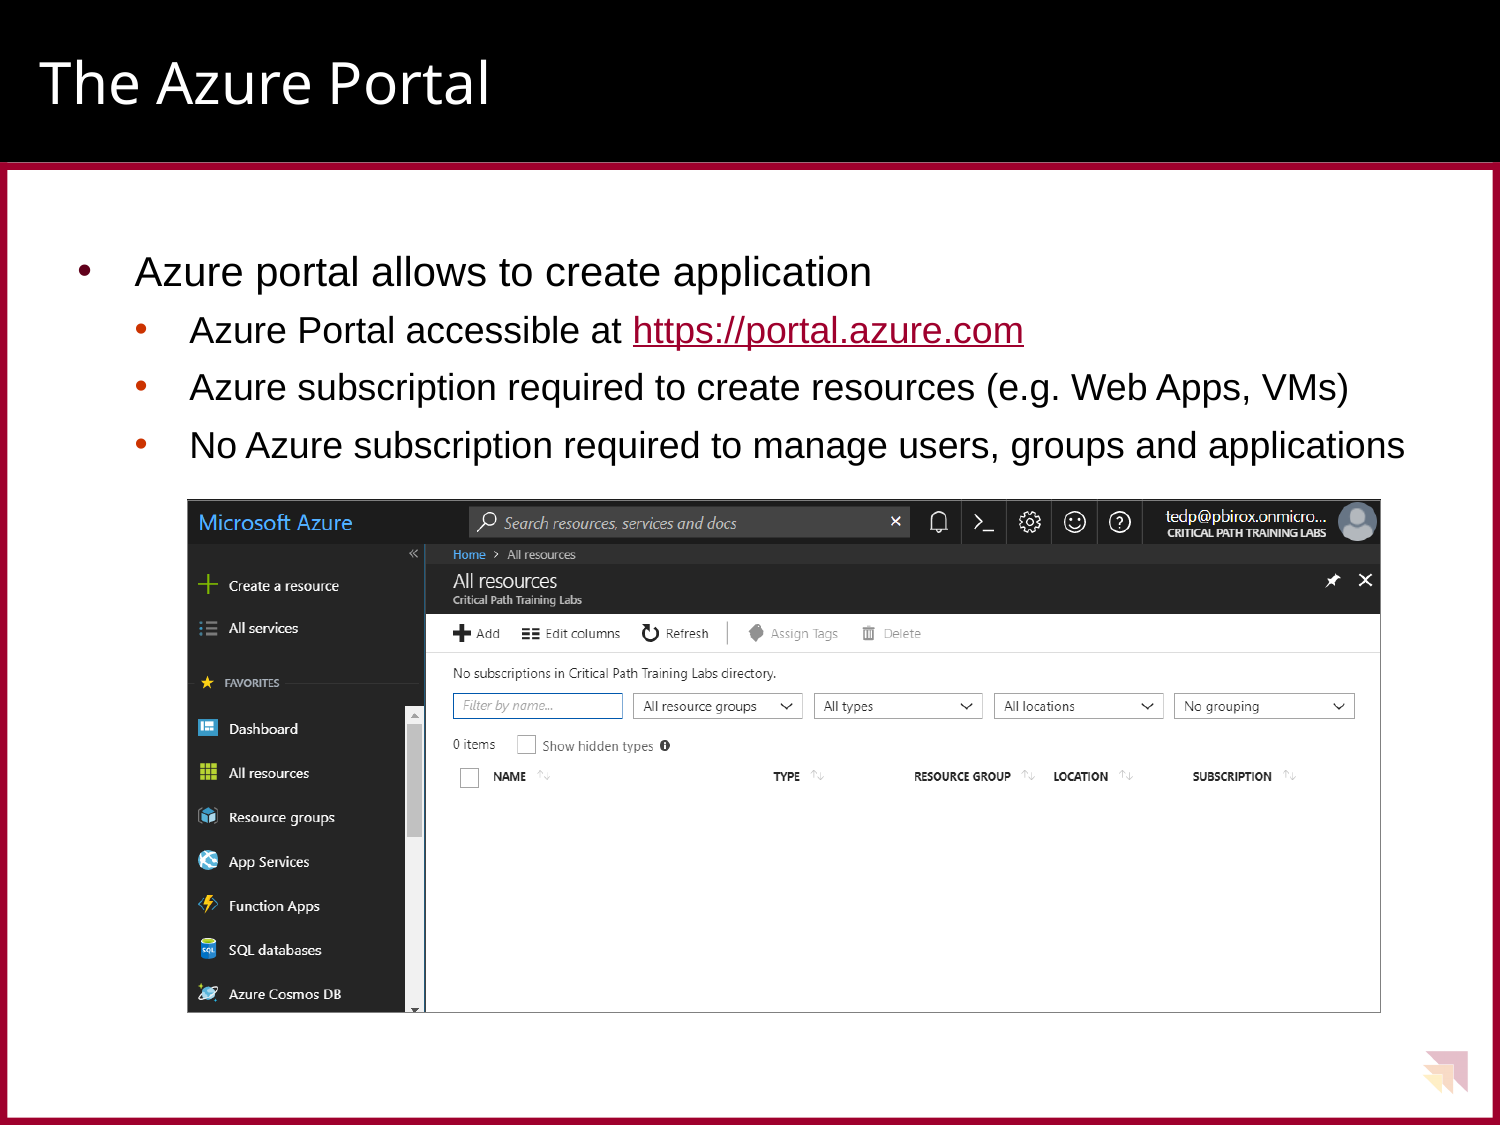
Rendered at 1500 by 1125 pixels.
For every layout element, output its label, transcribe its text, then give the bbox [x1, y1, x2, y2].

list Azure portal allows to create application Azure Portal accessible at https://portal.azure.com Azure subscription required to create resources (e.g. Web Apps, VMs) No Azure subscription required to manage users, groups and applications [62, 237, 1438, 1088]
title The Azure Portal [24, 12, 1438, 150]
picture [187, 499, 1382, 1013]
